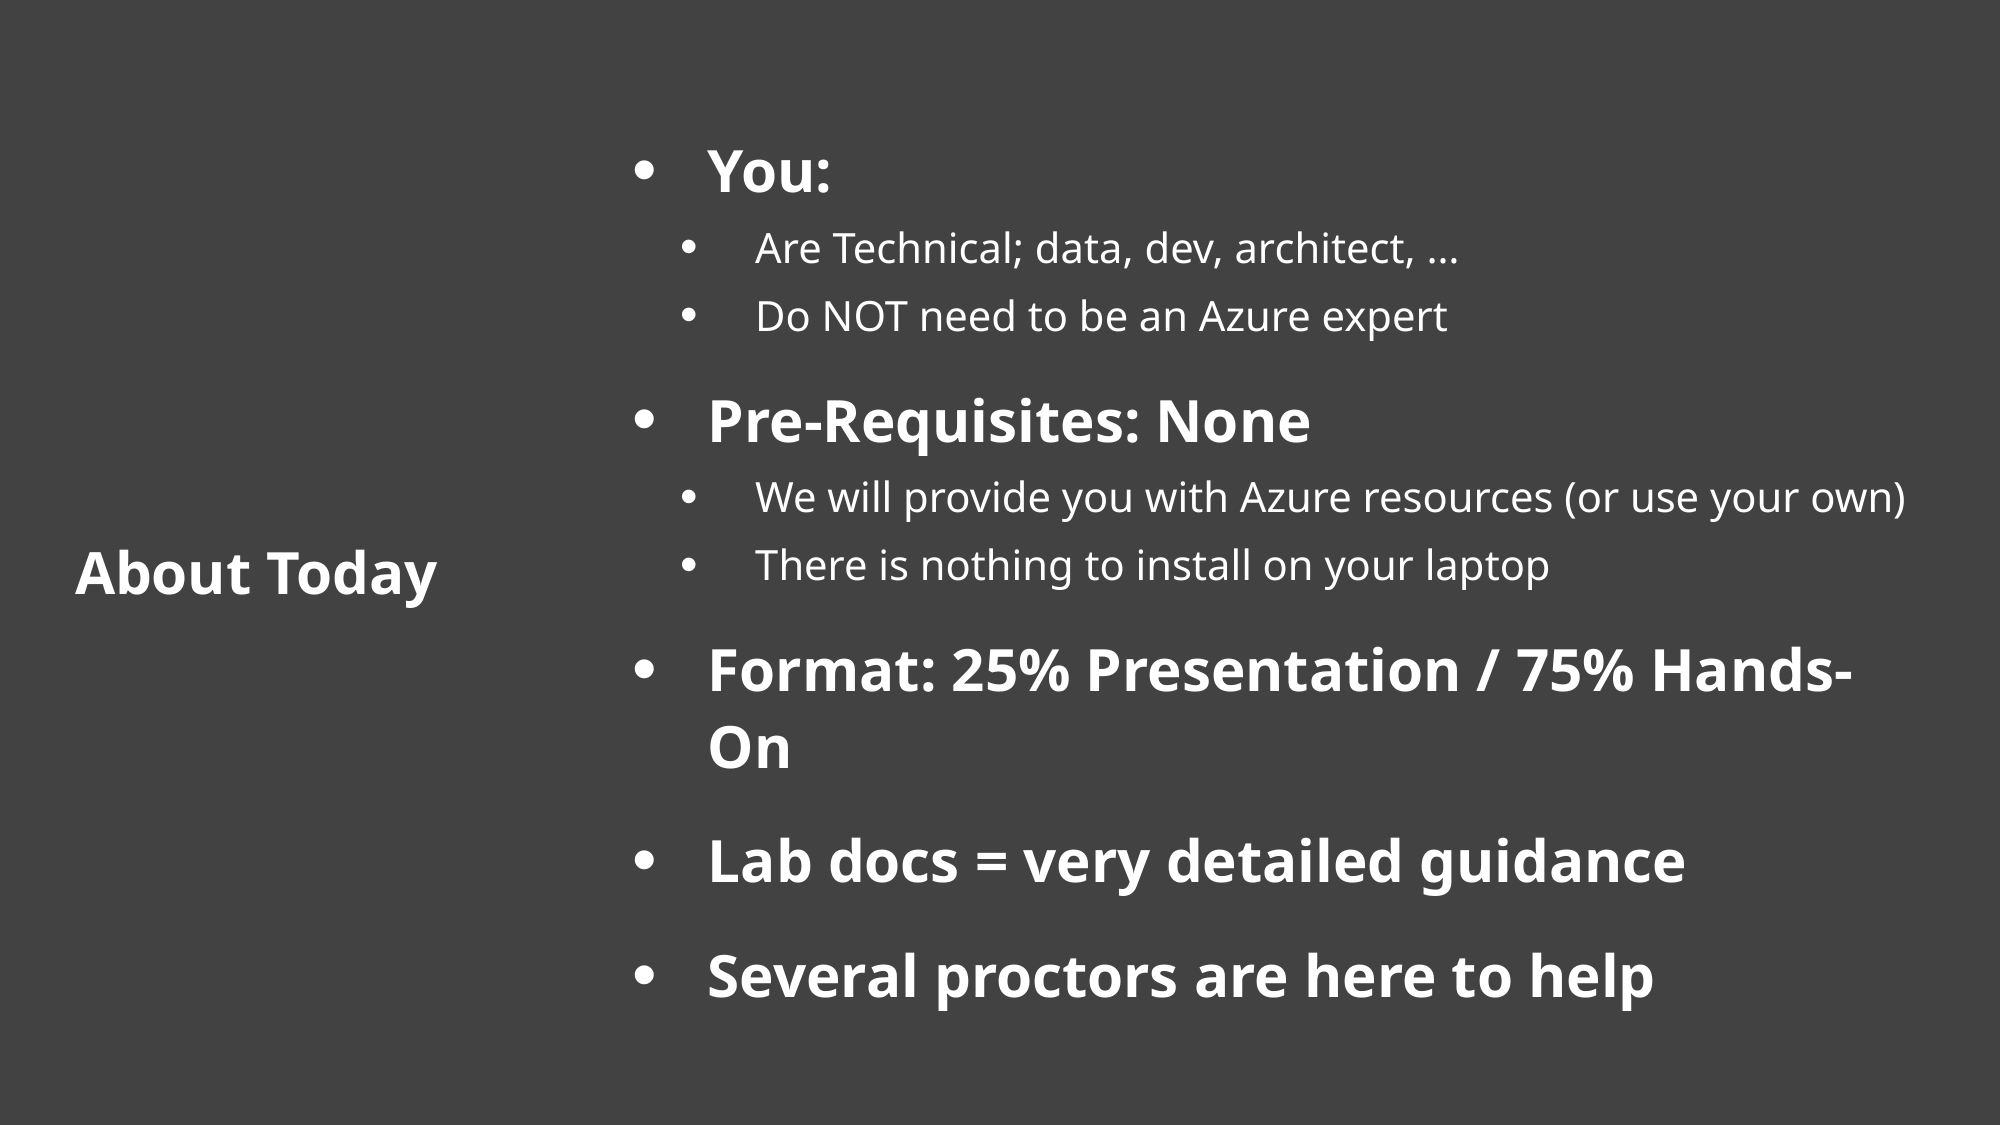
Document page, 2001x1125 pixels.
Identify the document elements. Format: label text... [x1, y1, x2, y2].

list About Today [75, 51, 552, 1085]
list You: Are Technical; data, dev, architect, … Do NOT need to be an Azure expert Pre-Requisites: None We will provide you with Azure resources (or use your own) There is nothing to install on your laptop Format: 25% Presentation / 75% Hands-On Lab docs = very detailed guidance Several proctors are here to help [632, 51, 1925, 1085]
